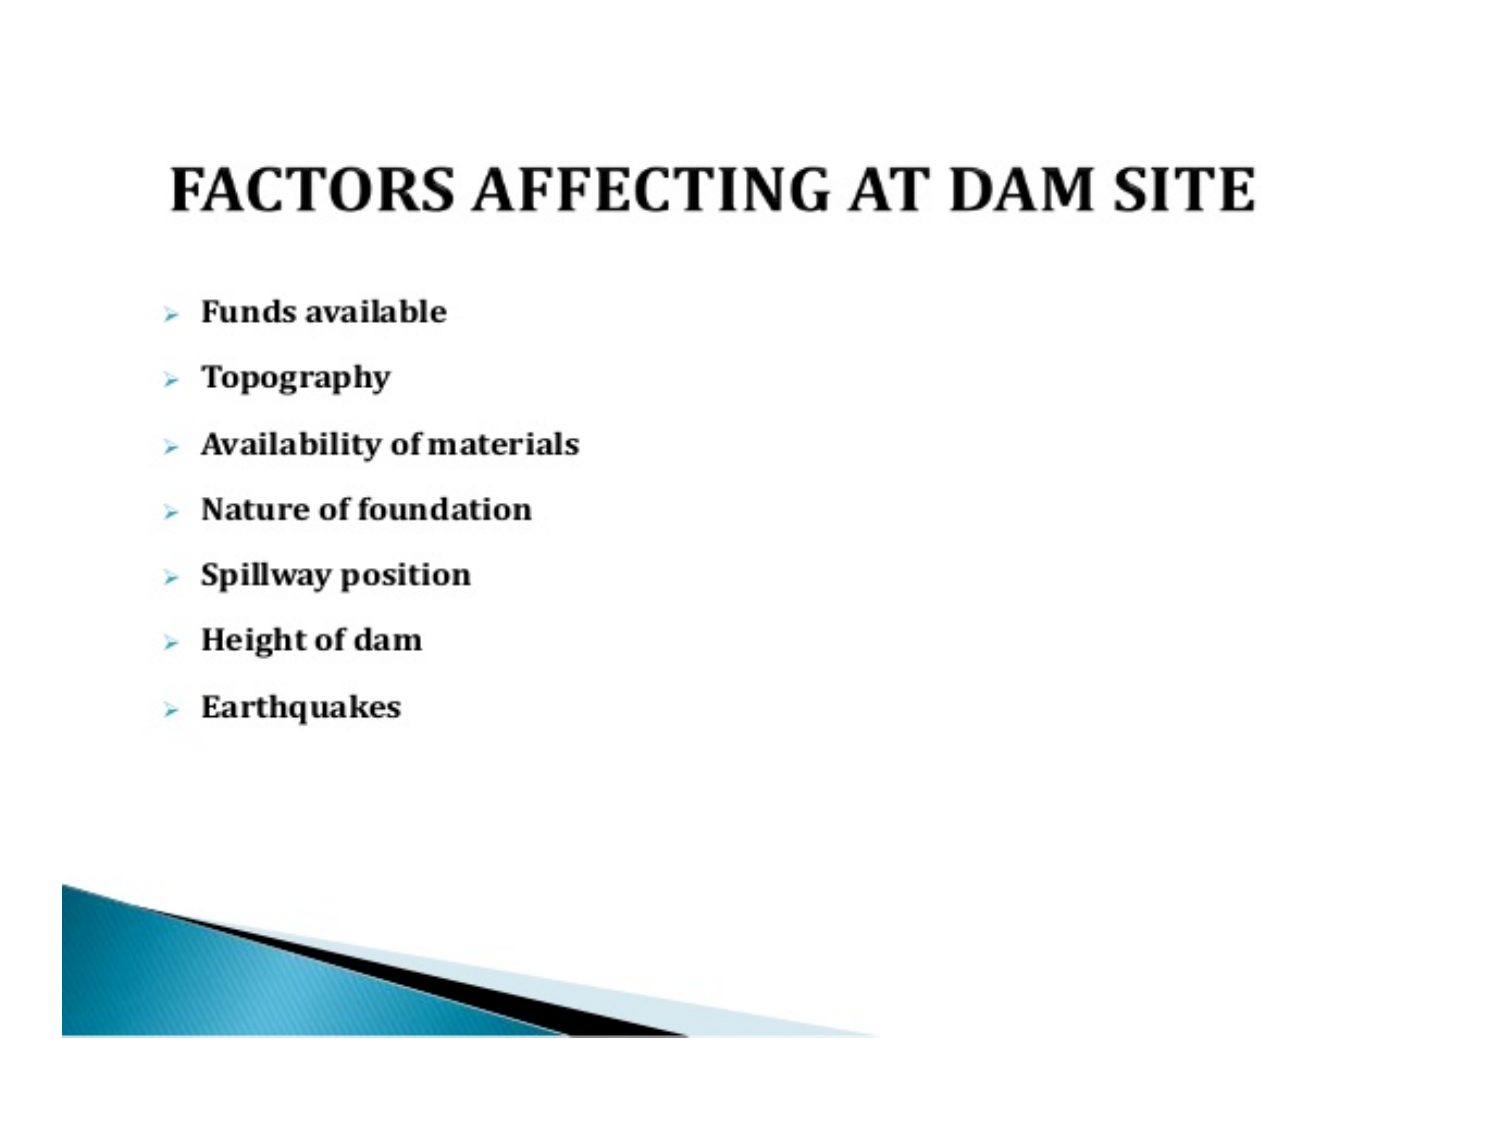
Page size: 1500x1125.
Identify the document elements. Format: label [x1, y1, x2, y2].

list [62, 62, 1451, 1038]
